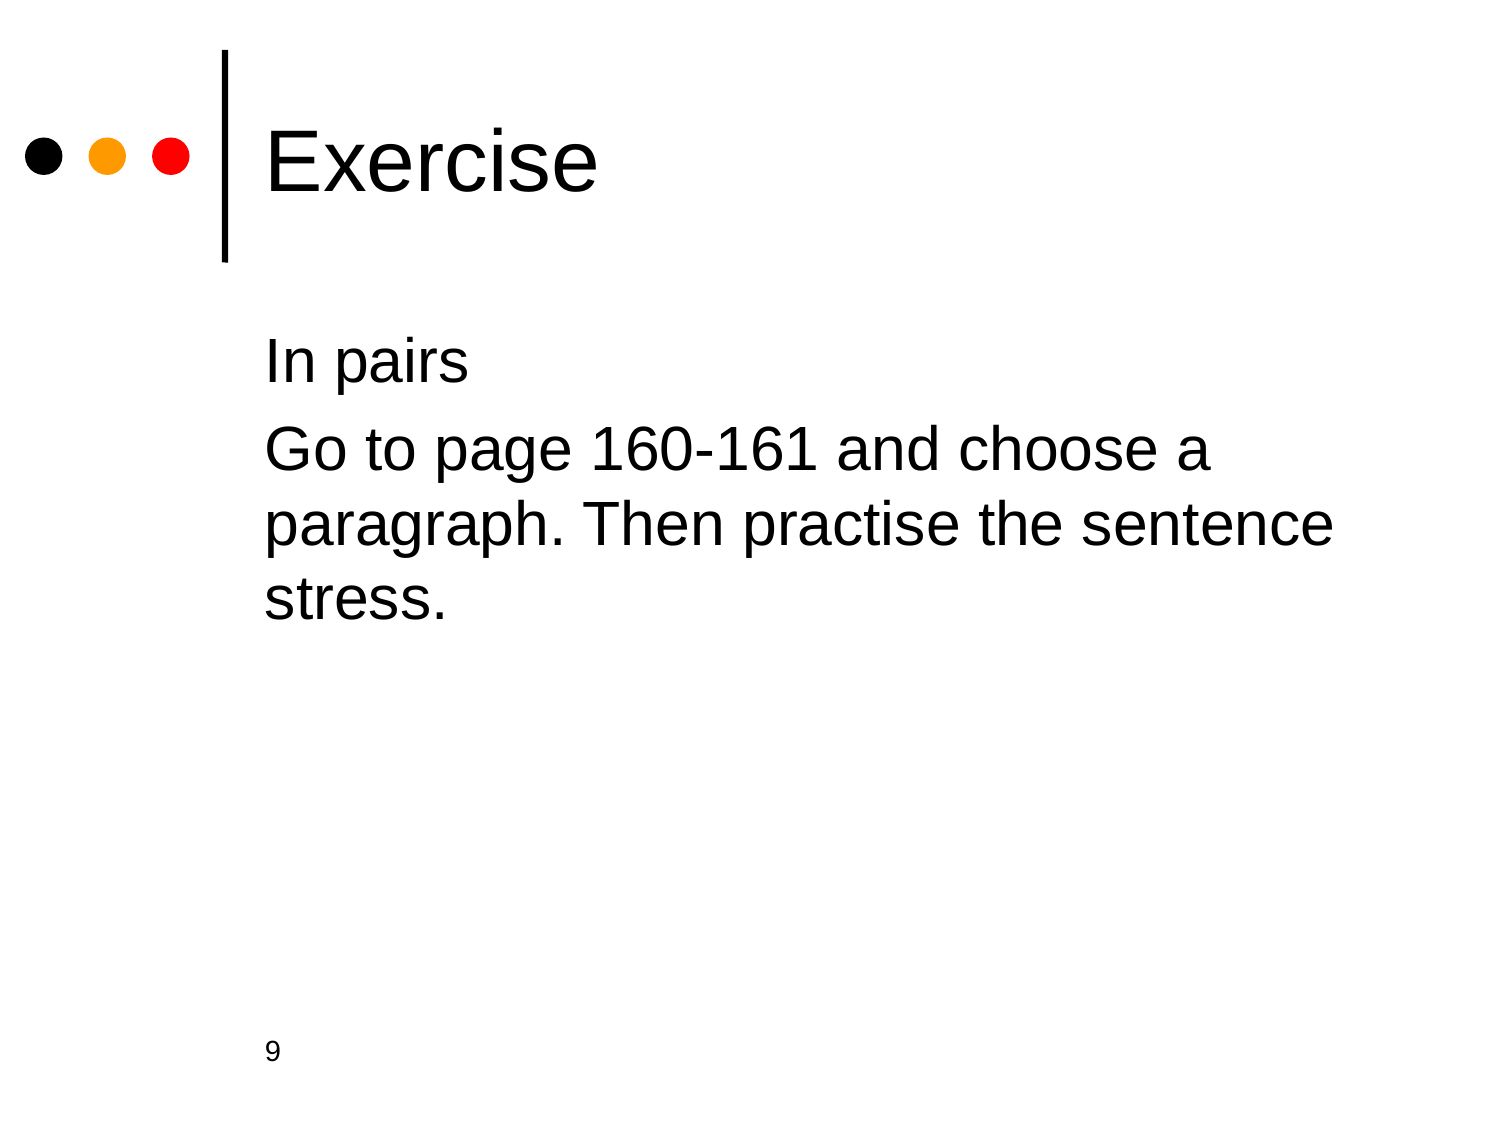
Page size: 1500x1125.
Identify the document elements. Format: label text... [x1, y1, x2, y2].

title Exercise [249, 31, 1400, 282]
slide_number 9 [249, 1025, 463, 1100]
list In pairs Go to page 160-161 and choose a paragraph. Then practise the sentence stress. [249, 312, 1400, 988]
